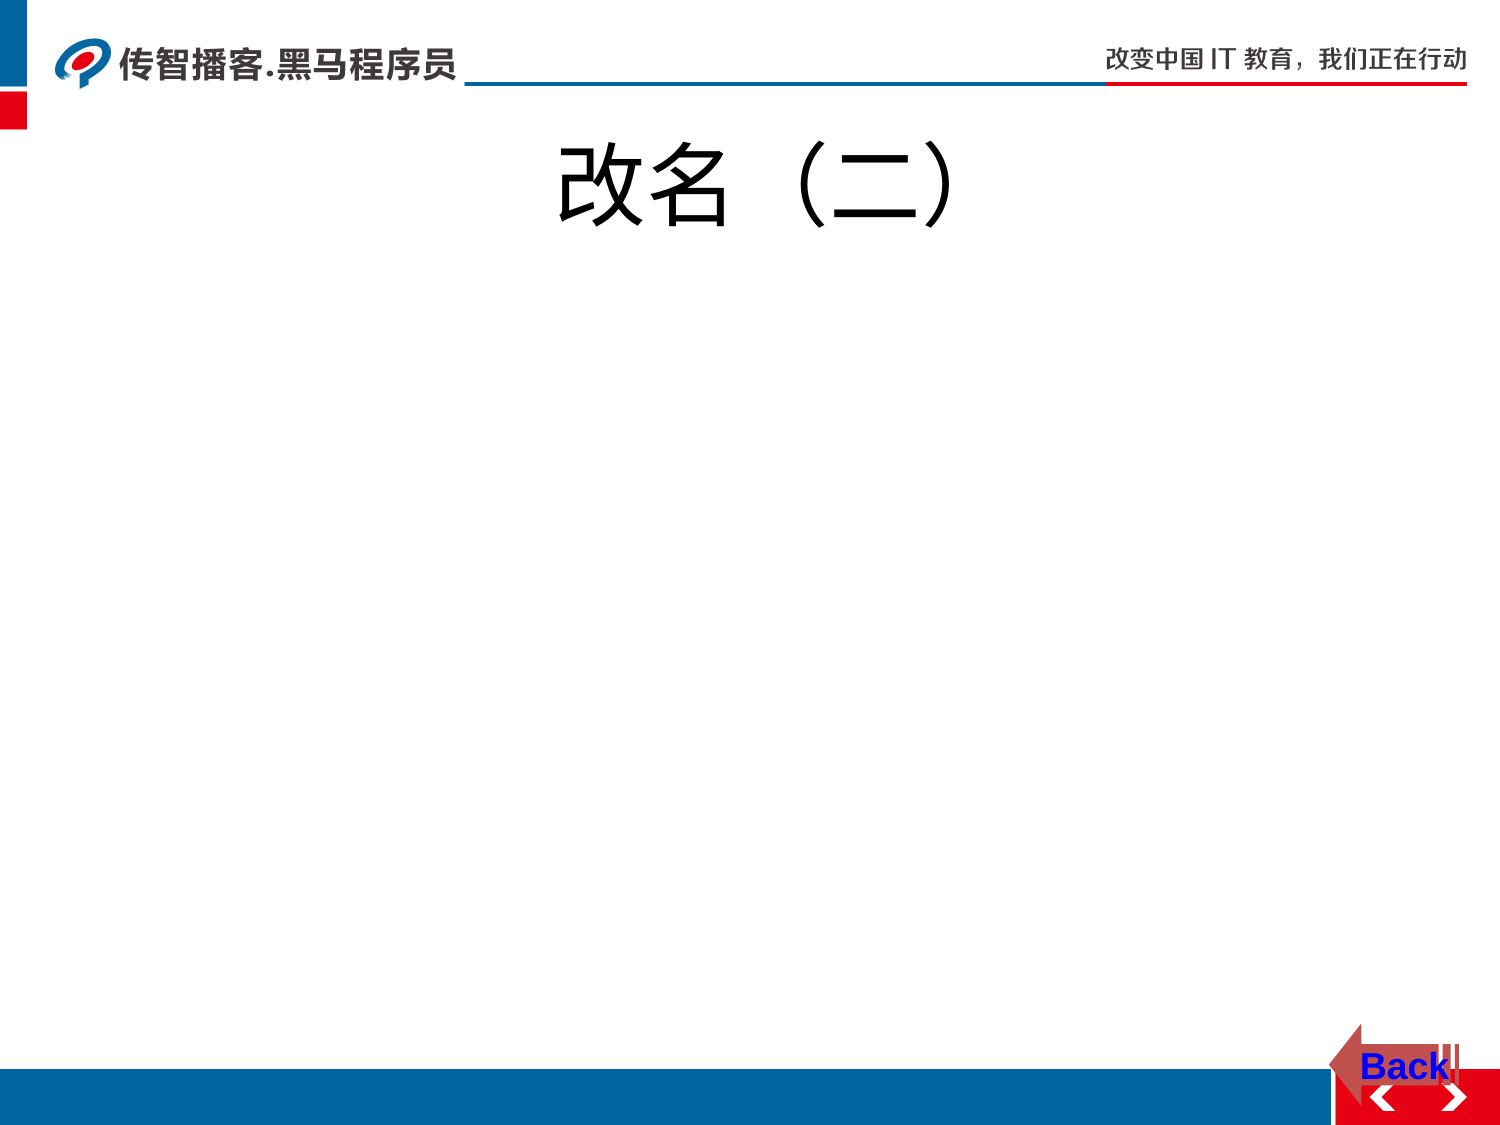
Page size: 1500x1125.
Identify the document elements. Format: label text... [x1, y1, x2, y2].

text_box Back [1454, 1044, 1459, 1086]
picture [0, 0, 1500, 1125]
text_box Back [1328, 1023, 1439, 1106]
text_box Back [1442, 1044, 1451, 1086]
title 改名（二） [108, 120, 1459, 308]
